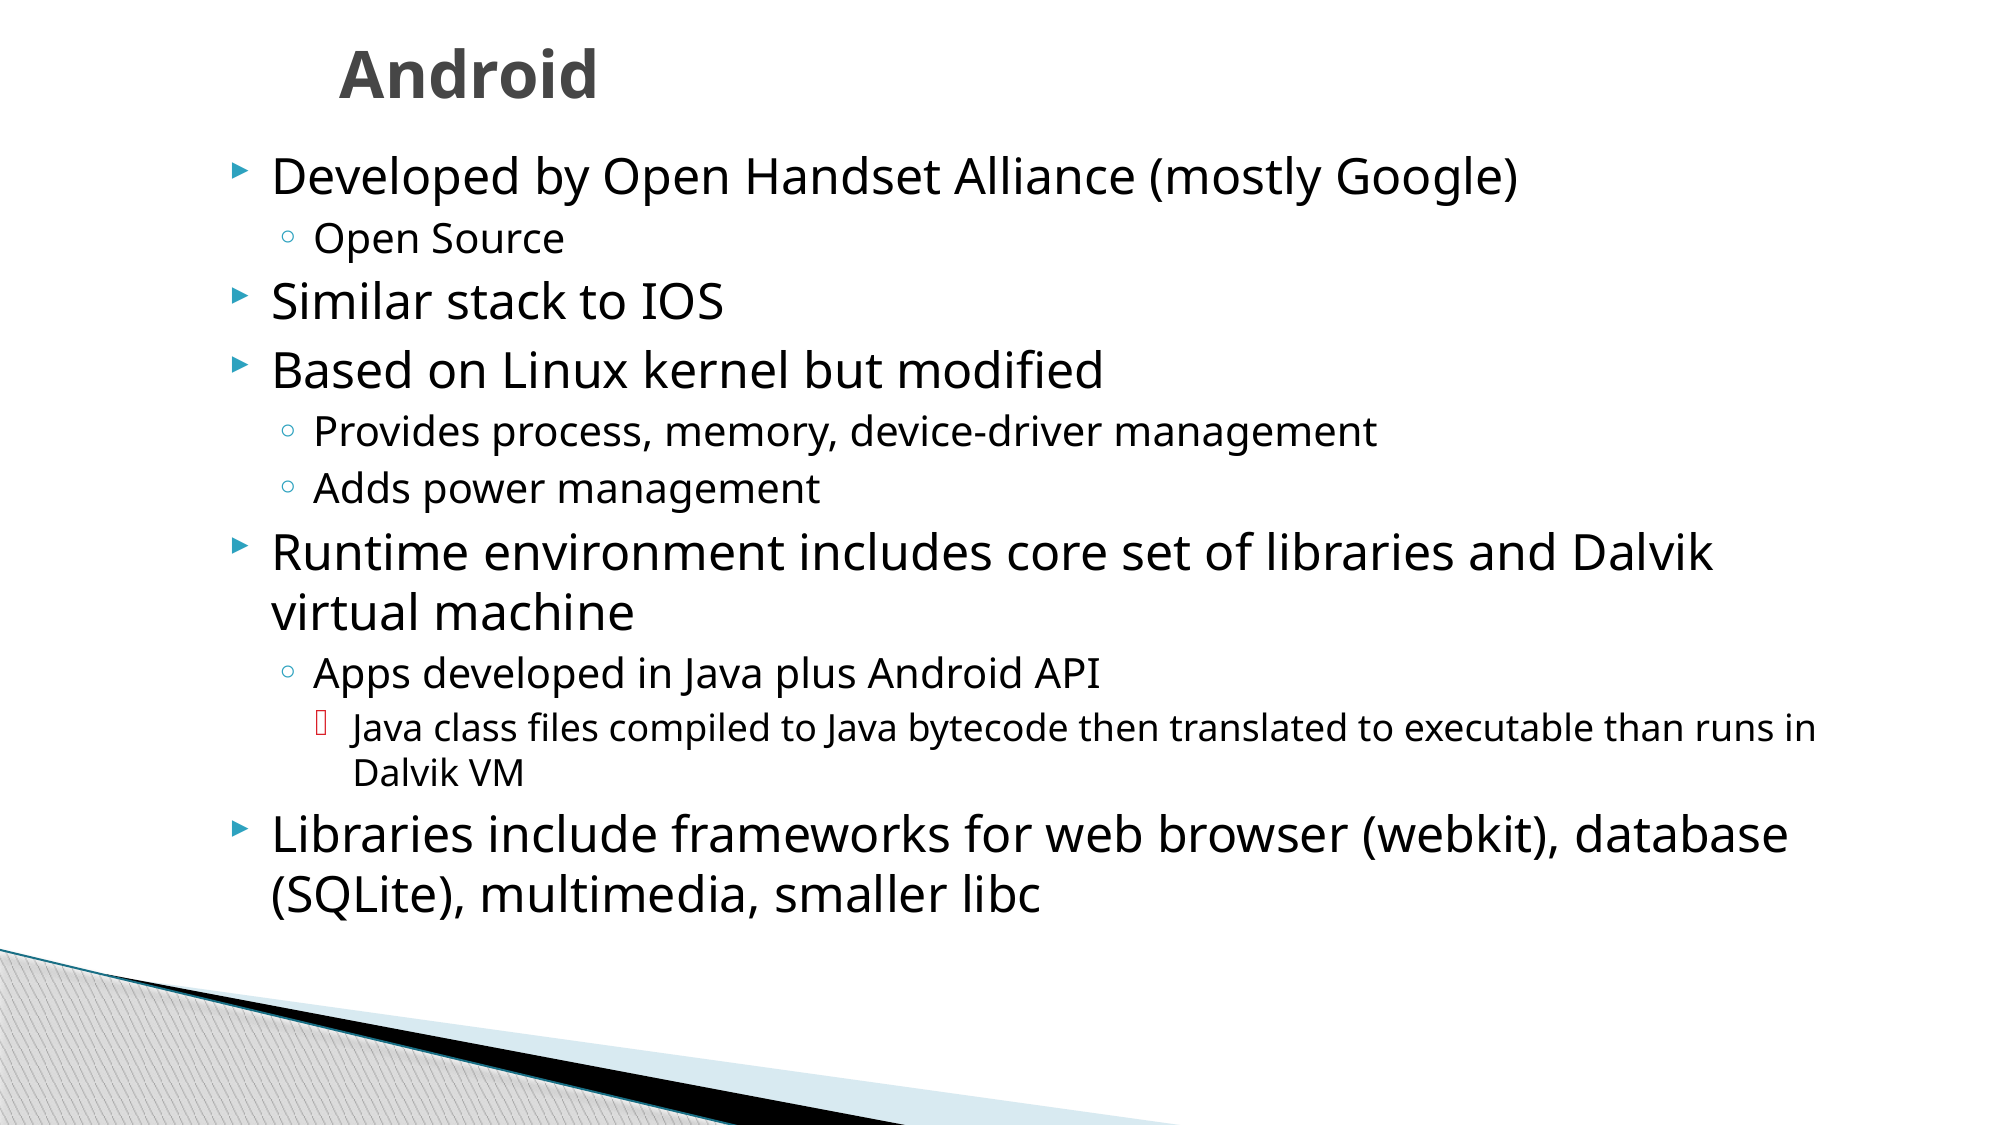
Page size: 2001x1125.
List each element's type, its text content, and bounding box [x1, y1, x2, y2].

title Android [324, 24, 1675, 120]
list Developed by Open Handset Alliance (mostly Google) Open Source Similar stack to IOS Based on Linux kernel but modified Provides process, memory, device-driver management Adds power management Runtime environment includes core set of libraries and Dalvik virtual machine Apps developed in Java plus Android API Java class files compiled to Java bytecode then translated to executable than runs in Dalvik VM Libraries include frameworks for web browser (webkit), database (SQLite), multimedia, smaller libc [196, 137, 1851, 1029]
